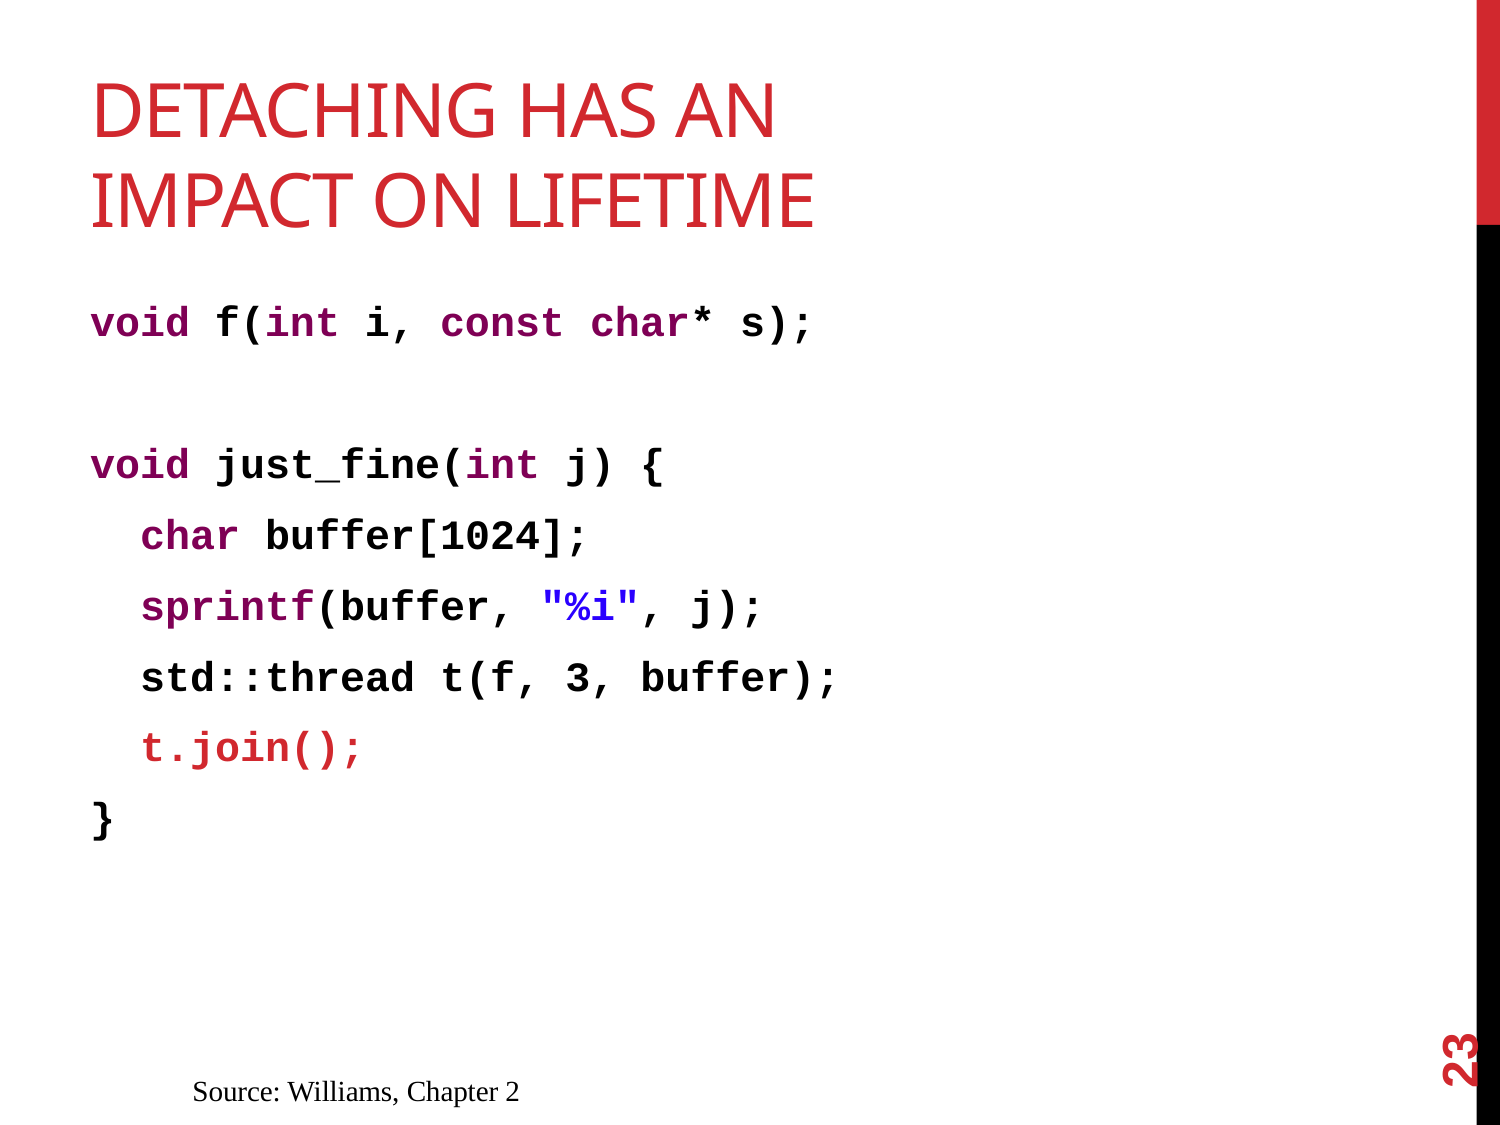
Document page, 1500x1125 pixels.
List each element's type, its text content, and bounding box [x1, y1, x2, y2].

title Detaching has an impact on lifetime [75, 25, 1025, 250]
footer Source: Williams, Chapter 2 [75, 1065, 638, 1112]
list void f(int i, const char* s); void just_fine(int j) { char buffer[1024]; sprintf(buffer, "%i", j); std::thread t(f, 3, buffer); t.join(); } [75, 287, 1325, 1005]
slide_number 23 [1427, 887, 1488, 1104]
